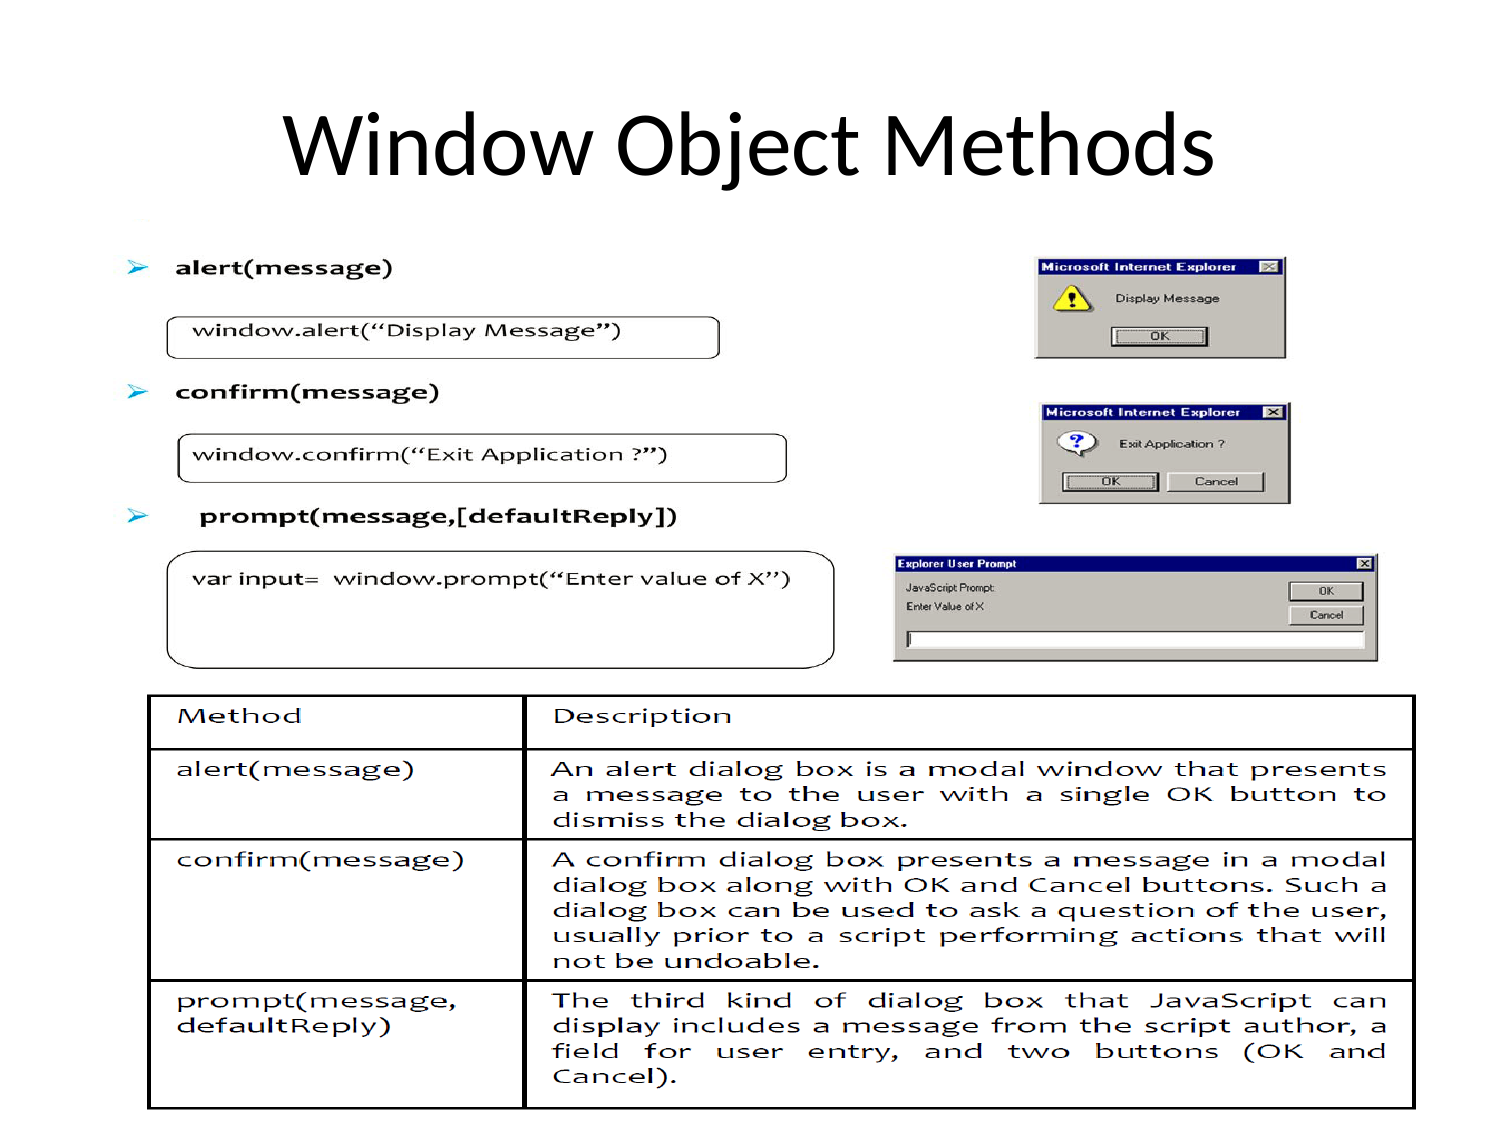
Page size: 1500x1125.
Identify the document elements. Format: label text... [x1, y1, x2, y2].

picture [100, 219, 1400, 675]
picture [135, 688, 1448, 1125]
title Window Object Methods [75, 45, 1425, 233]
